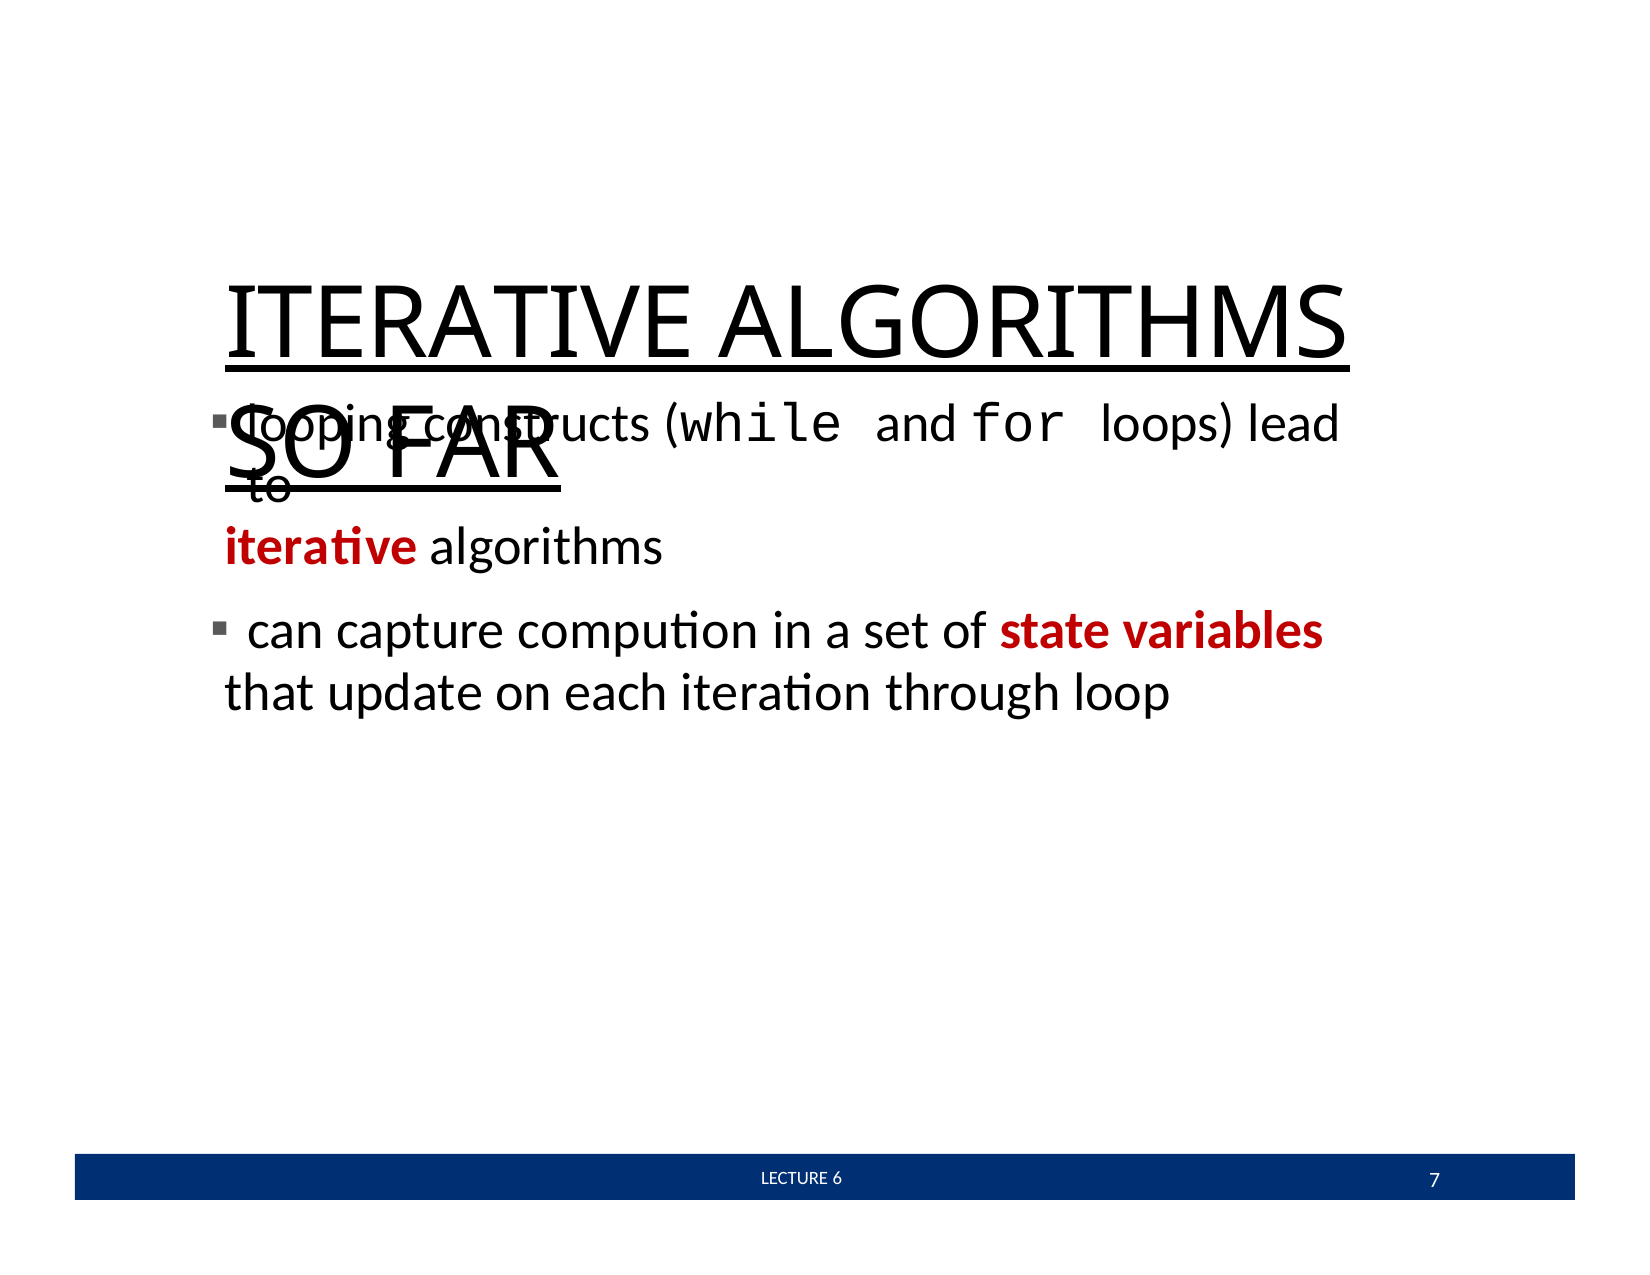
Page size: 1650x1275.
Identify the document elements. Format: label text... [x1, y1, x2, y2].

footer LECTURE 6 [754, 1165, 897, 1275]
slide_number 7 [1414, 1154, 1445, 1275]
text_box looping constructs (while and for loops) lead to iterative algorithms can capture compution in a set of state variables that update on each iteration through loop [207, 390, 1372, 721]
title ITERATIVE ALGORITHMS SO FAR [222, 257, 1470, 498]
